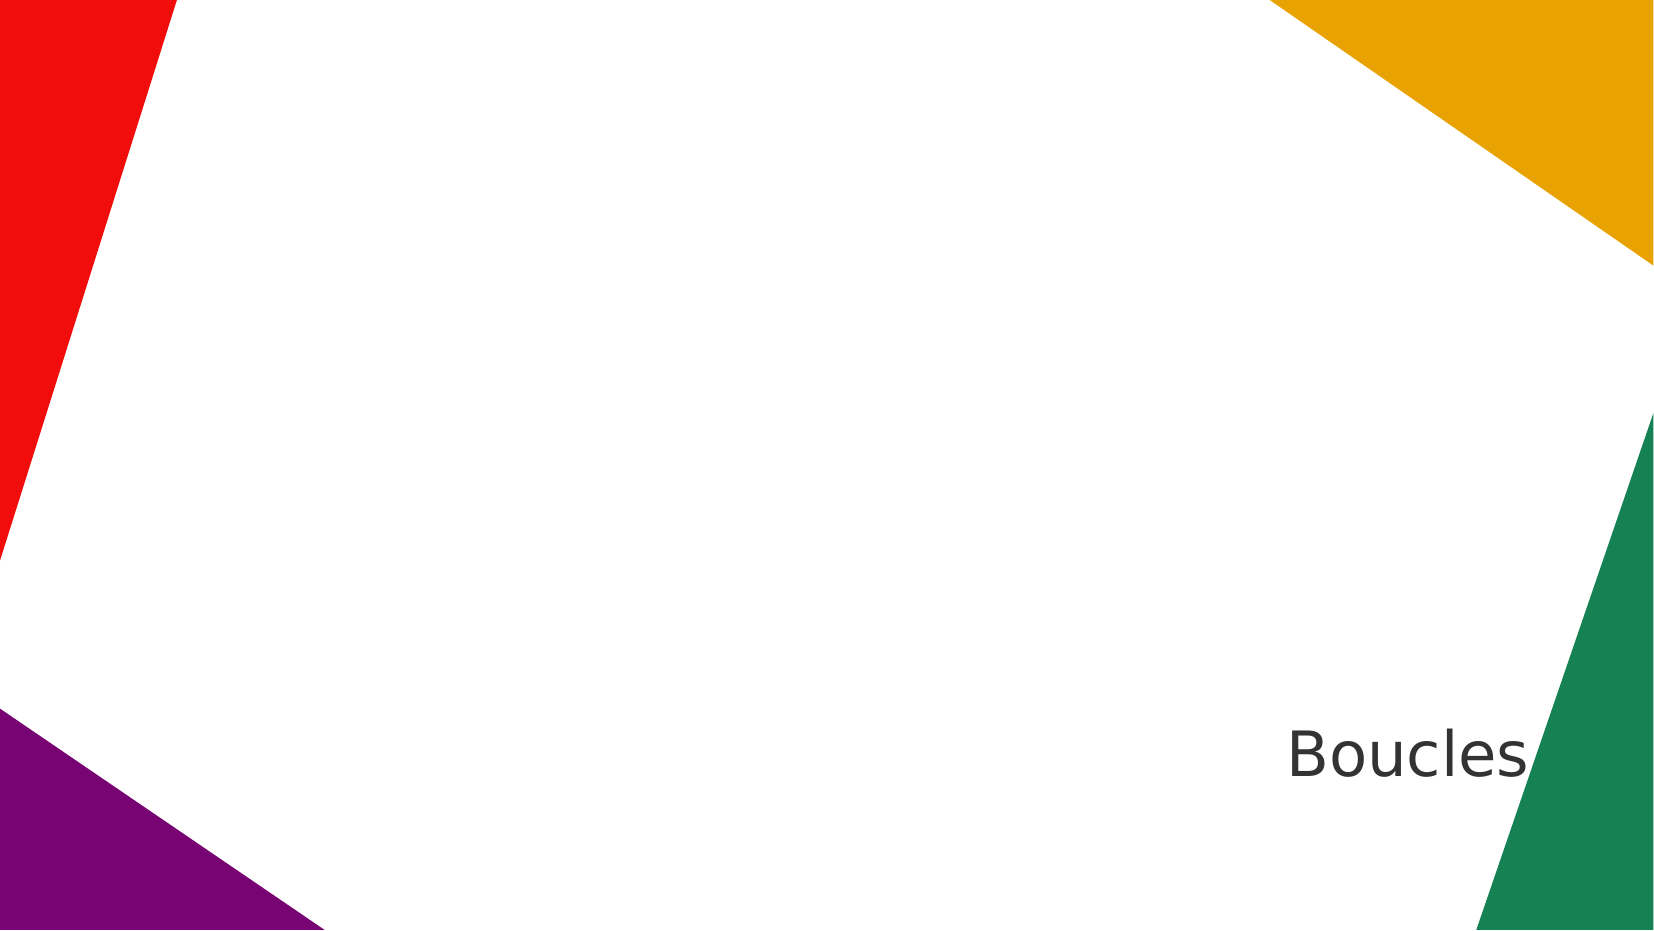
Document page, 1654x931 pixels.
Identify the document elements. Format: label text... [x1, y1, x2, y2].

title Boucles [112, 677, 1530, 825]
